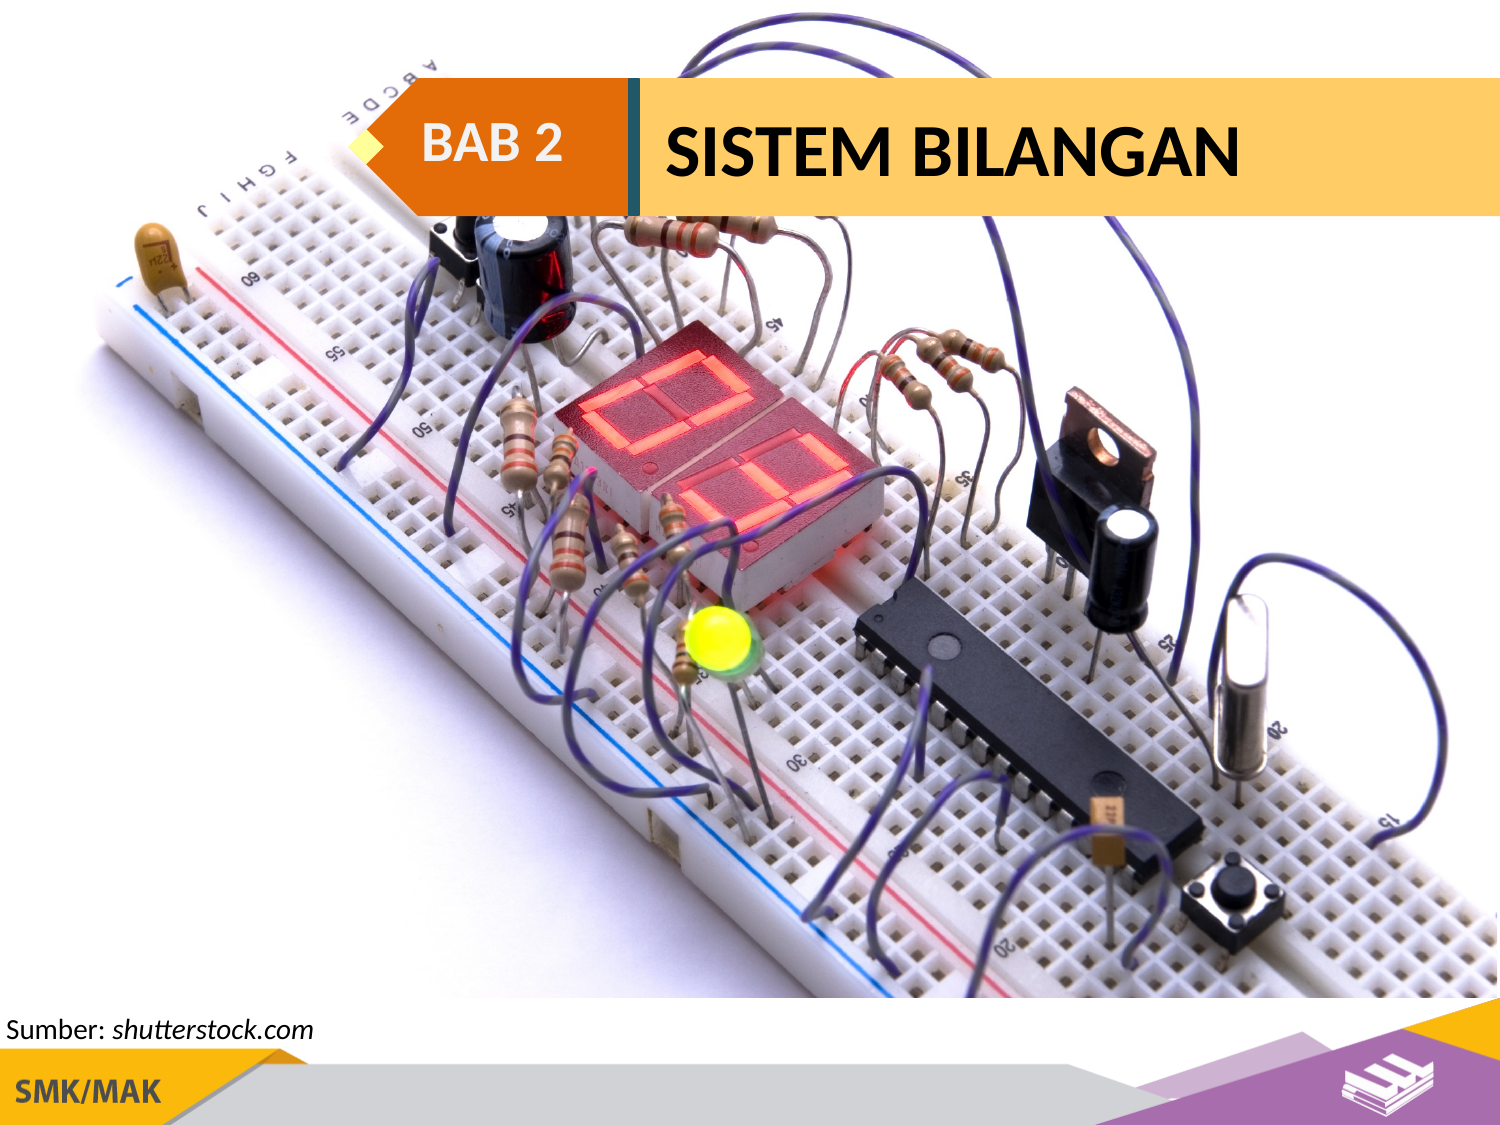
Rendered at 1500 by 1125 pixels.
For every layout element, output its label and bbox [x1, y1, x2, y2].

text_box [348, 77, 1500, 324]
picture [0, 0, 1500, 1125]
